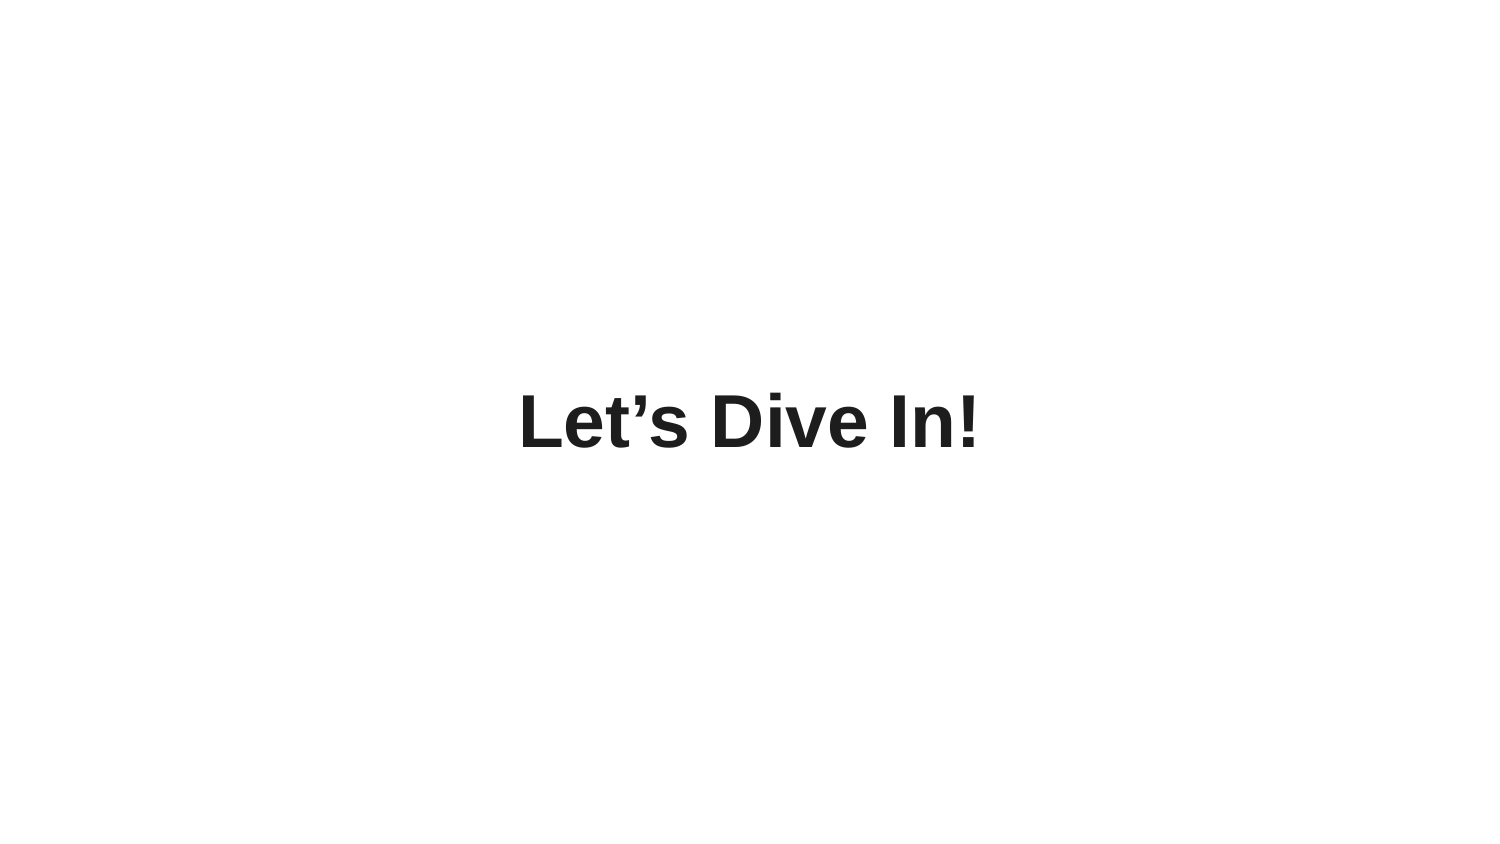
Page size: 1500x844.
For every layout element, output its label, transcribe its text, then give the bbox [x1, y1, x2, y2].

text_box Let’s Dive In! [199, 366, 1300, 478]
